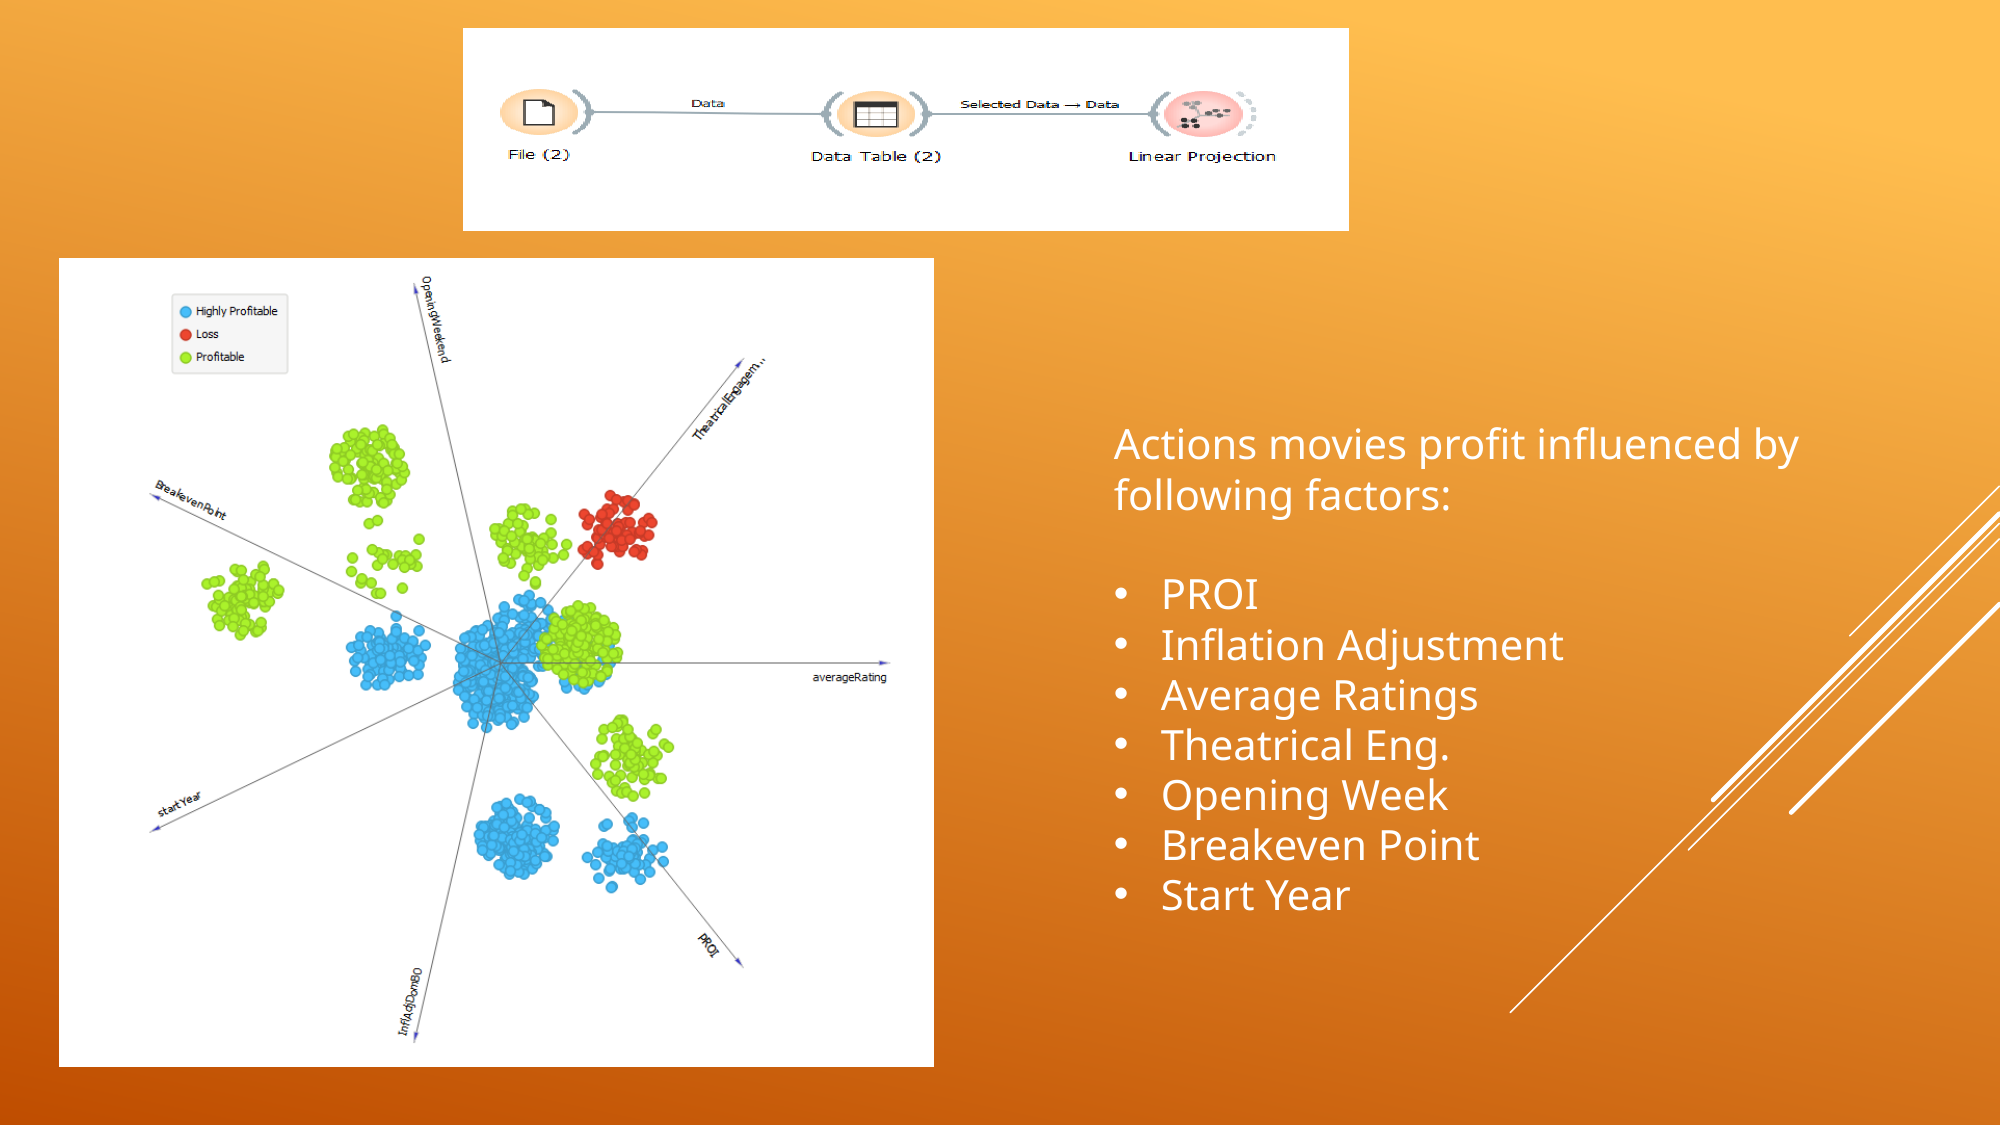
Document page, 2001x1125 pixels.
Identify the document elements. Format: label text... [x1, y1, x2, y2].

picture [58, 258, 934, 1067]
picture [463, 28, 1349, 231]
text_box Actions movies profit influenced by following factors: PROI Inflation Adjustment Average Ratings Theatrical Eng. Opening Week Breakeven Point Start Year [1099, 410, 1891, 971]
